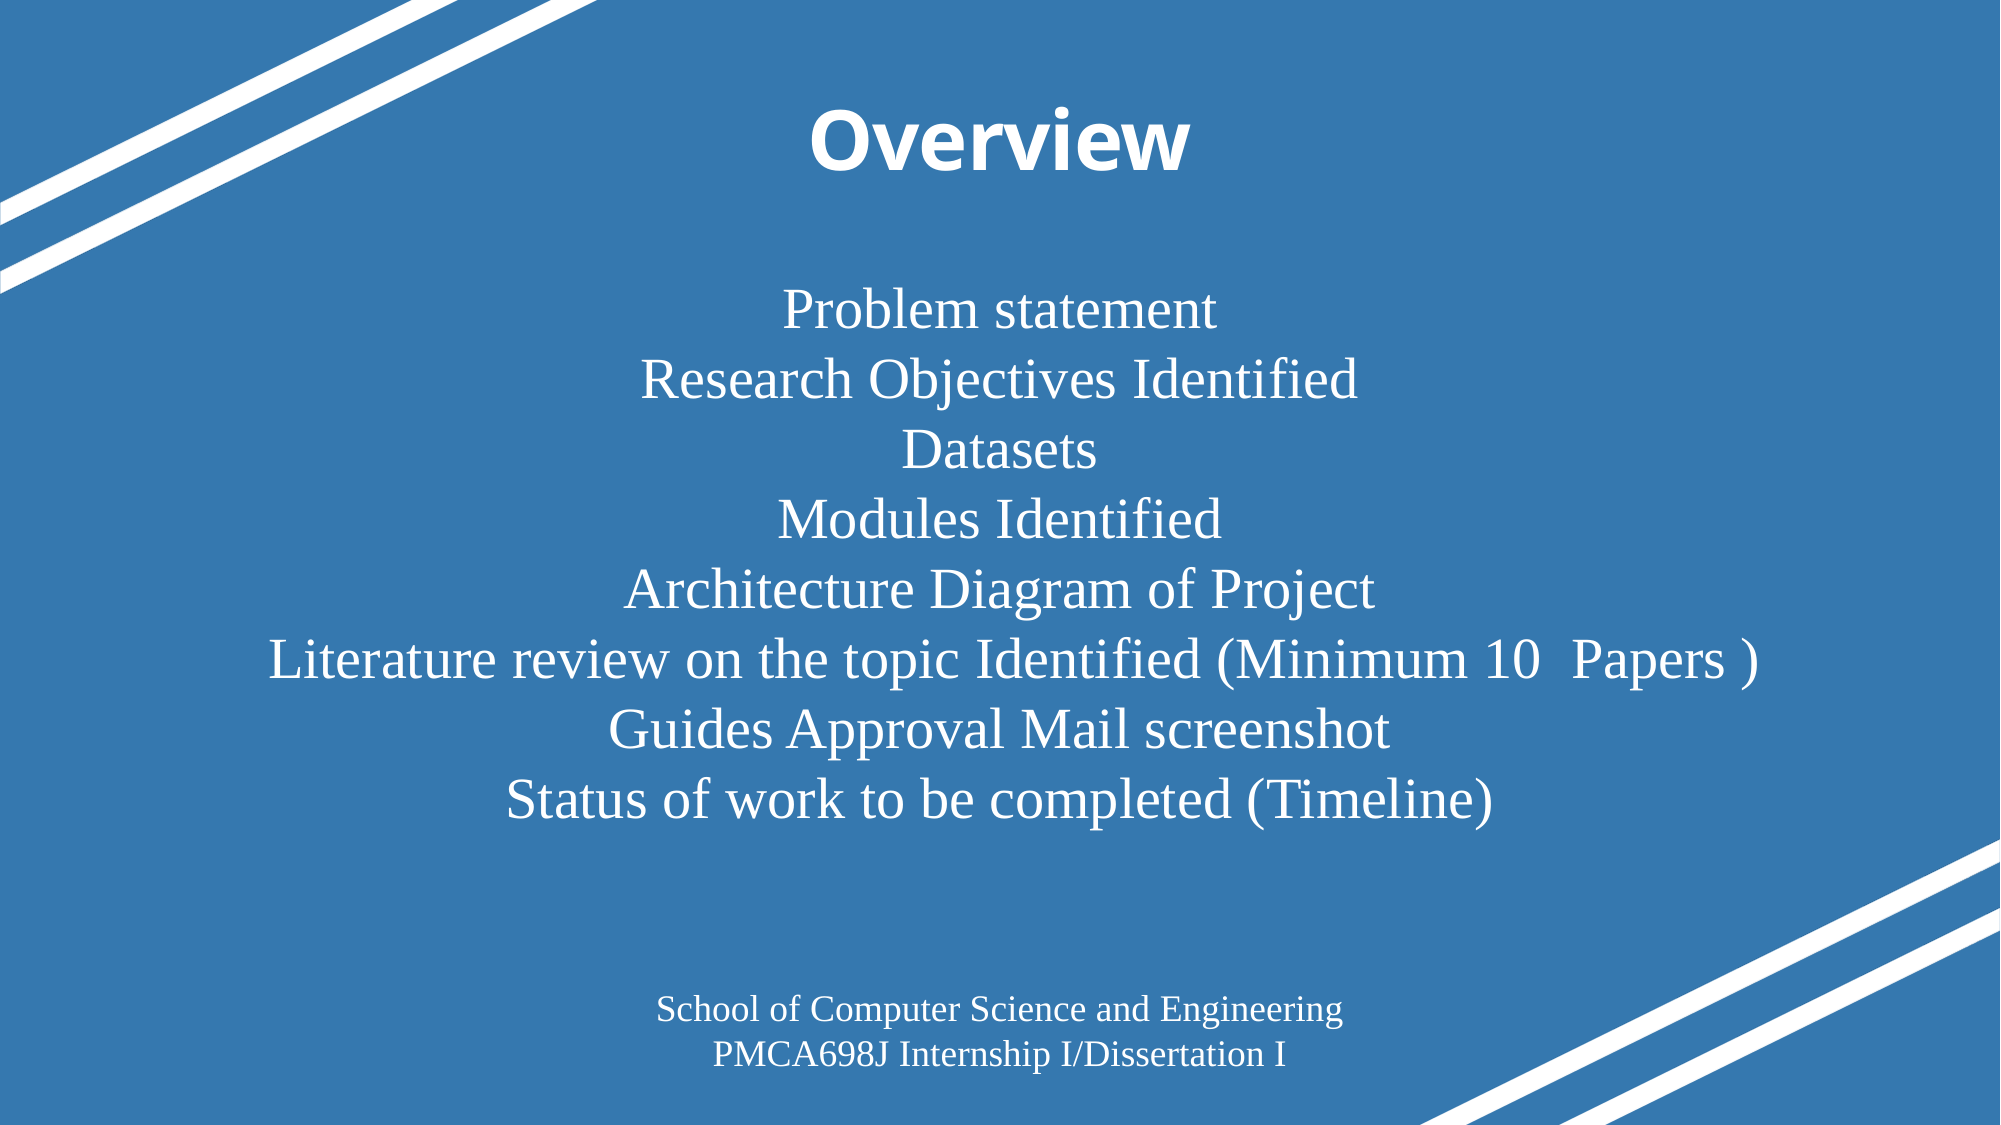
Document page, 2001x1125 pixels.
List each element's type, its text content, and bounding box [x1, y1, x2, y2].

picture [0, 0, 2000, 1125]
title Overview [250, 86, 1750, 188]
list Problem statement Research Objectives Identified Datasets Modules Identified Architecture Diagram of Project Literature review on the topic Identified (Minimum 10 Papers ) Guides Approval Mail screenshot Status of work to be completed (Timeline) [68, 270, 1932, 957]
text_box School of Computer Science and Engineering PMCA698J Internship I/Dissertation I [529, 978, 1471, 1079]
